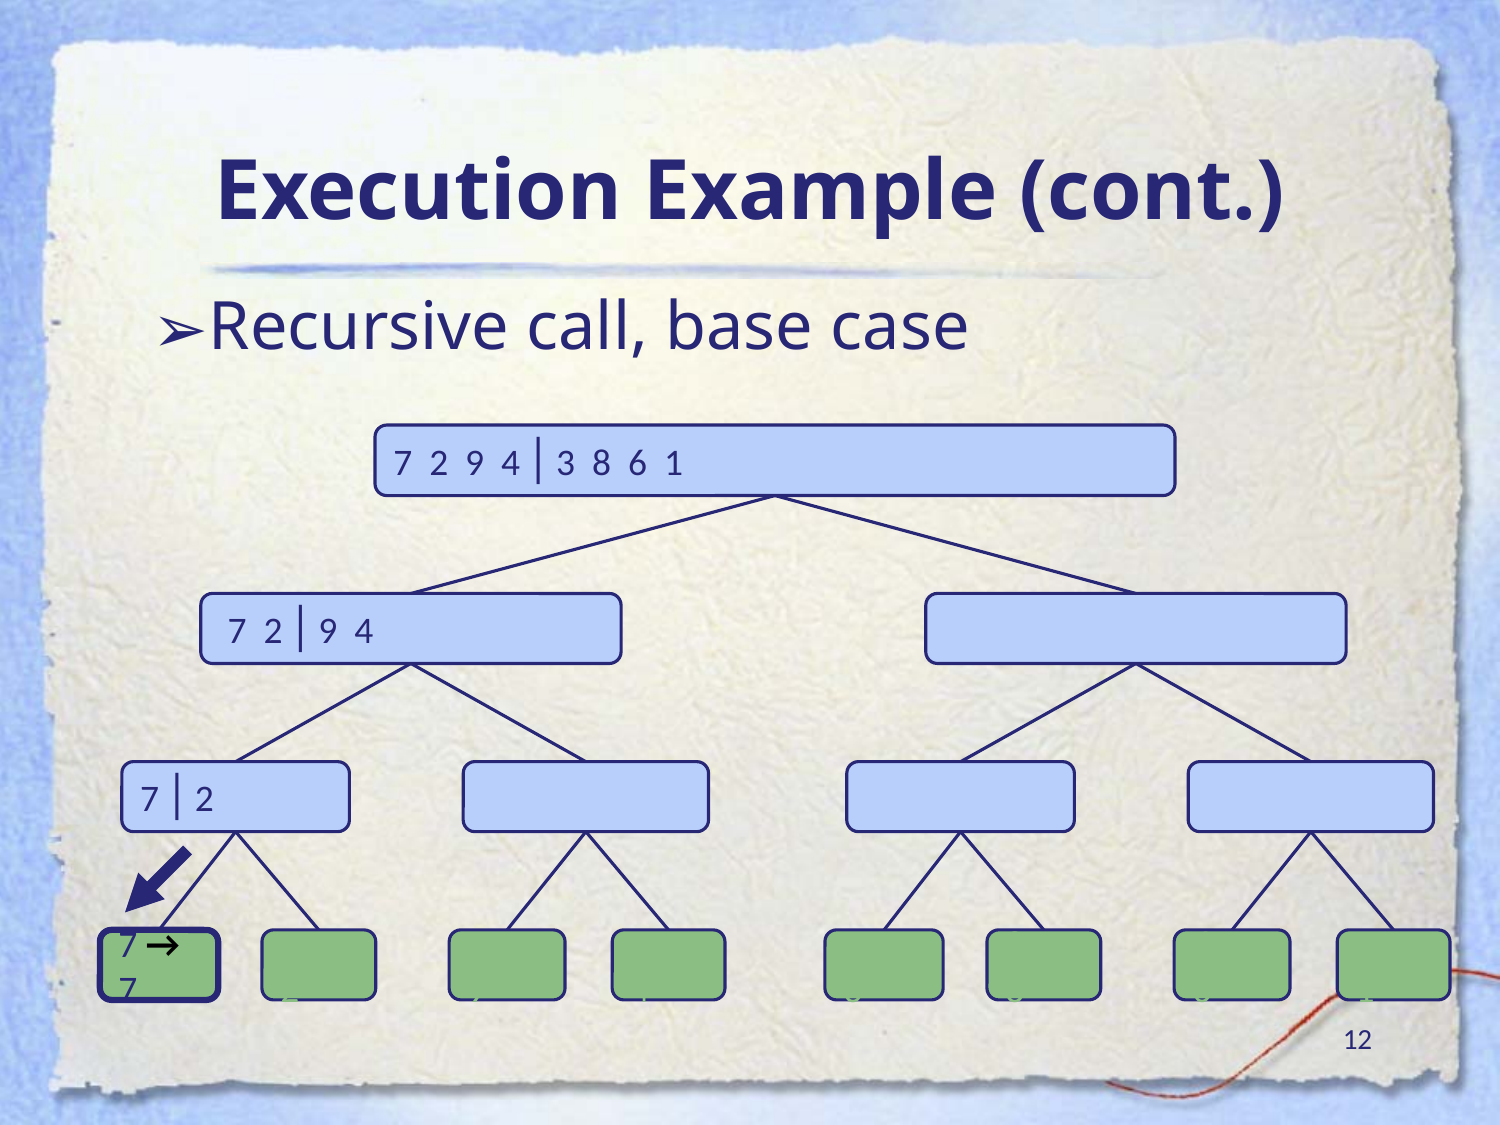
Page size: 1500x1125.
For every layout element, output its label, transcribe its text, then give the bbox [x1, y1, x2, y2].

text_box 2 → 2 [261, 929, 376, 1000]
title Execution Example (cont.) [112, 81, 1388, 244]
picture [0, 0, 1500, 1125]
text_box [774, 495, 1137, 594]
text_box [960, 831, 1045, 931]
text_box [158, 840, 230, 931]
text_box 8 → 8 [986, 929, 1101, 1000]
text_box 1 → 1 [1337, 929, 1450, 1000]
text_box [121, 761, 1434, 832]
slide_number ‹#› [1074, 1012, 1388, 1088]
text_box 7 2 9 4 ⏐ 3 8 6 1 → 1 2 3 4 6 7 8 9 [375, 425, 1176, 496]
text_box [883, 831, 959, 931]
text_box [1135, 663, 1312, 762]
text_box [1310, 831, 1394, 931]
text_box 3 → 3 [824, 929, 944, 1000]
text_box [1231, 831, 1309, 931]
text_box 4 → 4 [612, 929, 725, 1000]
text_box 3 8 6 1 → 1 3 8 6 [925, 593, 1347, 664]
text_box 6 → 6 [1174, 929, 1291, 1000]
text_box 7 → 7 [99, 929, 219, 1000]
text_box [506, 840, 580, 931]
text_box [235, 663, 408, 760]
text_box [124, 849, 188, 913]
text_box 9 → 9 [449, 929, 566, 1000]
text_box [235, 840, 320, 931]
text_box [410, 495, 772, 594]
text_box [585, 840, 669, 931]
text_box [960, 663, 1133, 762]
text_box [410, 663, 587, 760]
list Recursive call, base case [137, 275, 1413, 388]
text_box 7 2 ⏐ 9 4 → 2 4 7 9 [200, 593, 622, 664]
